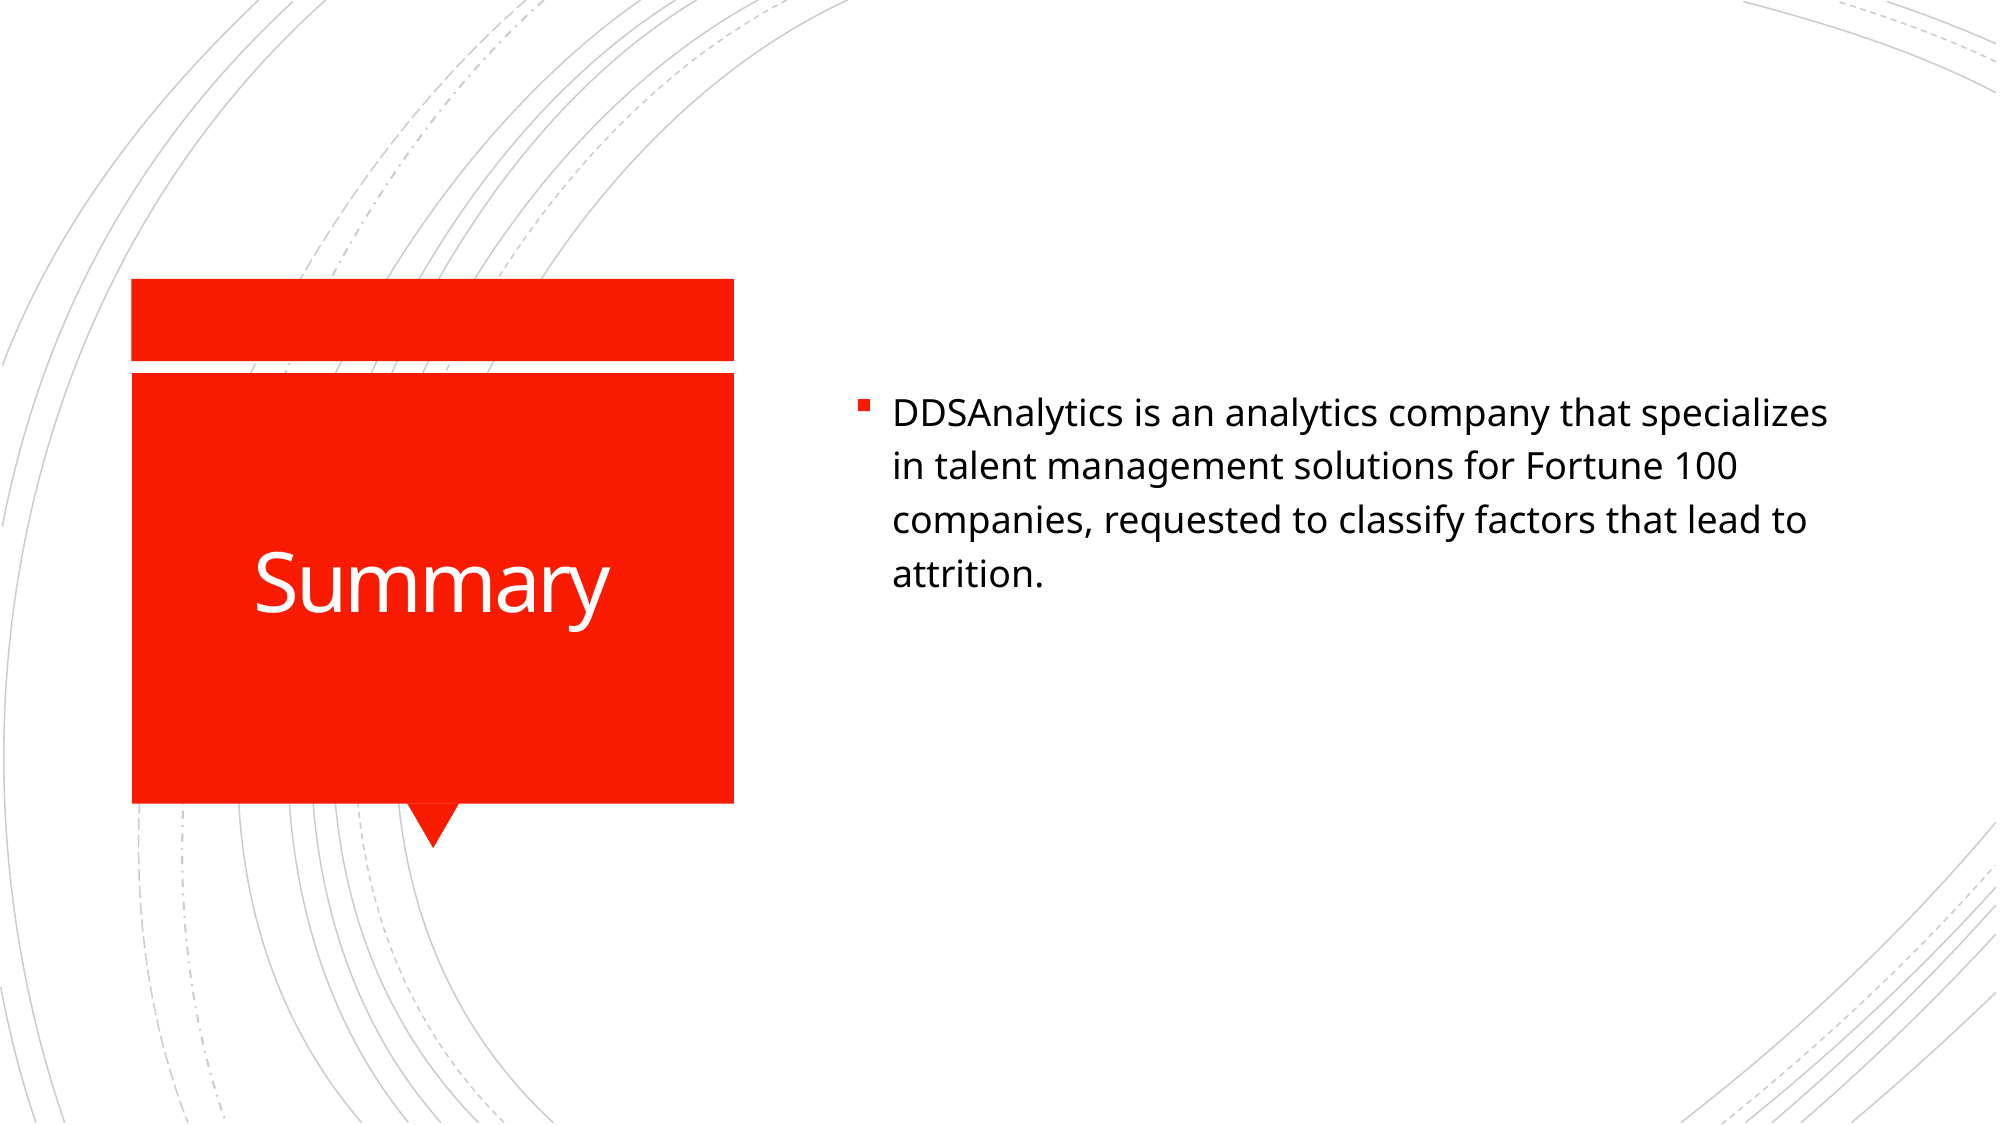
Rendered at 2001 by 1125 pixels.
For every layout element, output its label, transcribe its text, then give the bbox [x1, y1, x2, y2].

list DDSAnalytics is an analytics company that specializes in talent management solutions for Fortune 100 companies, requested to classify factors that lead to attrition. [839, 131, 1871, 993]
title Summary [145, 385, 720, 789]
